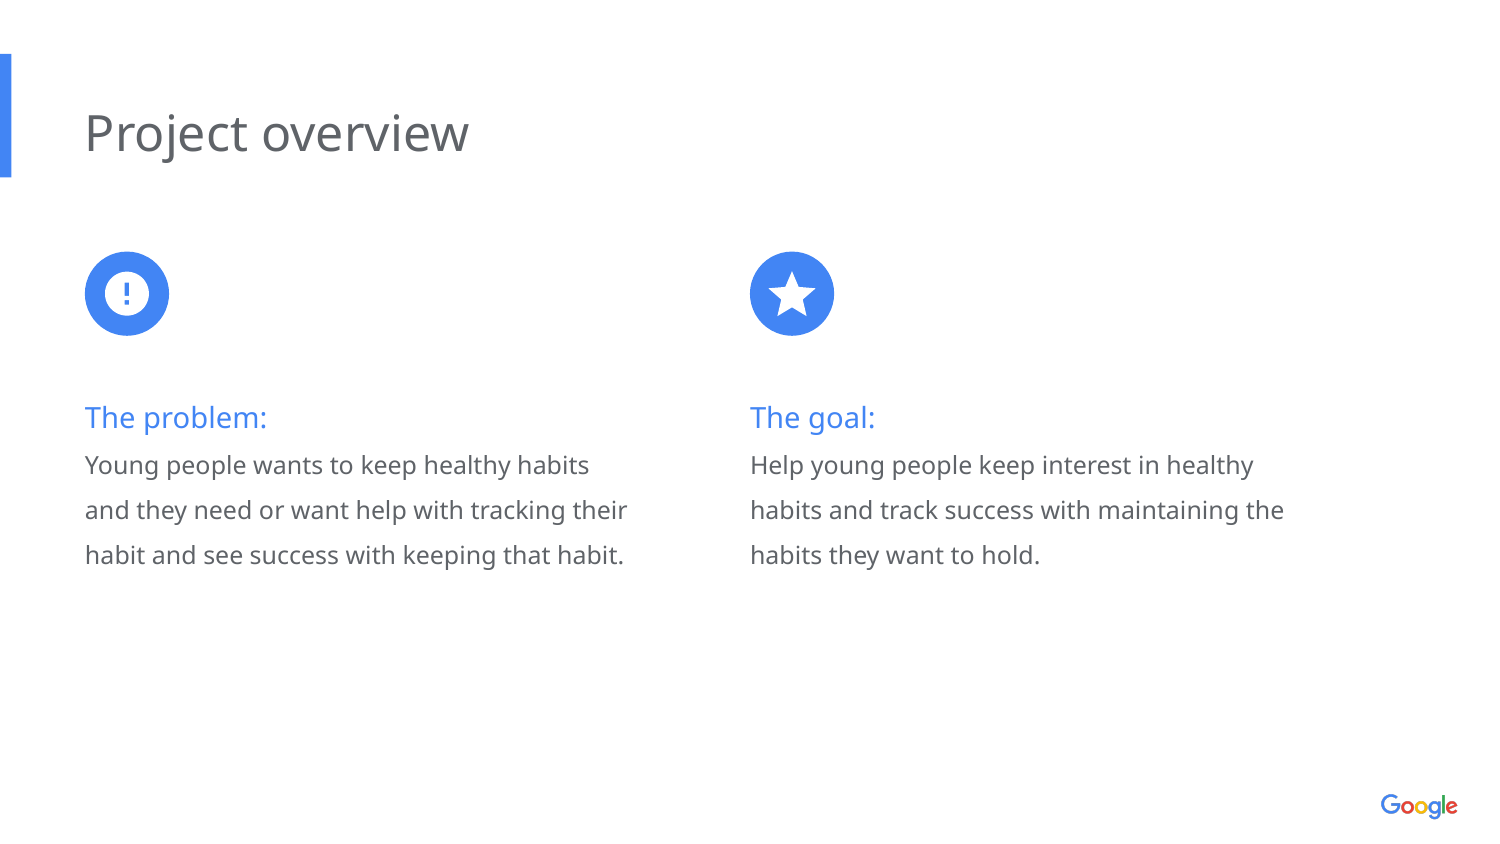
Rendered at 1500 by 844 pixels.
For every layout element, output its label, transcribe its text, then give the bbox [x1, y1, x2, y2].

text_box [105, 271, 149, 316]
text_box Project overview [84, 85, 1095, 176]
text_box [749, 251, 835, 336]
text_box The goal: Help young people keep interest in healthy habits and track success with maintaining the habits they want to hold. [750, 367, 1316, 585]
text_box The problem: Young people wants to keep healthy habits and they need or want help with tracking their habit and see success with keeping that habit. [84, 367, 651, 585]
text_box [768, 271, 816, 317]
text_box [84, 251, 170, 336]
picture [1381, 794, 1458, 820]
